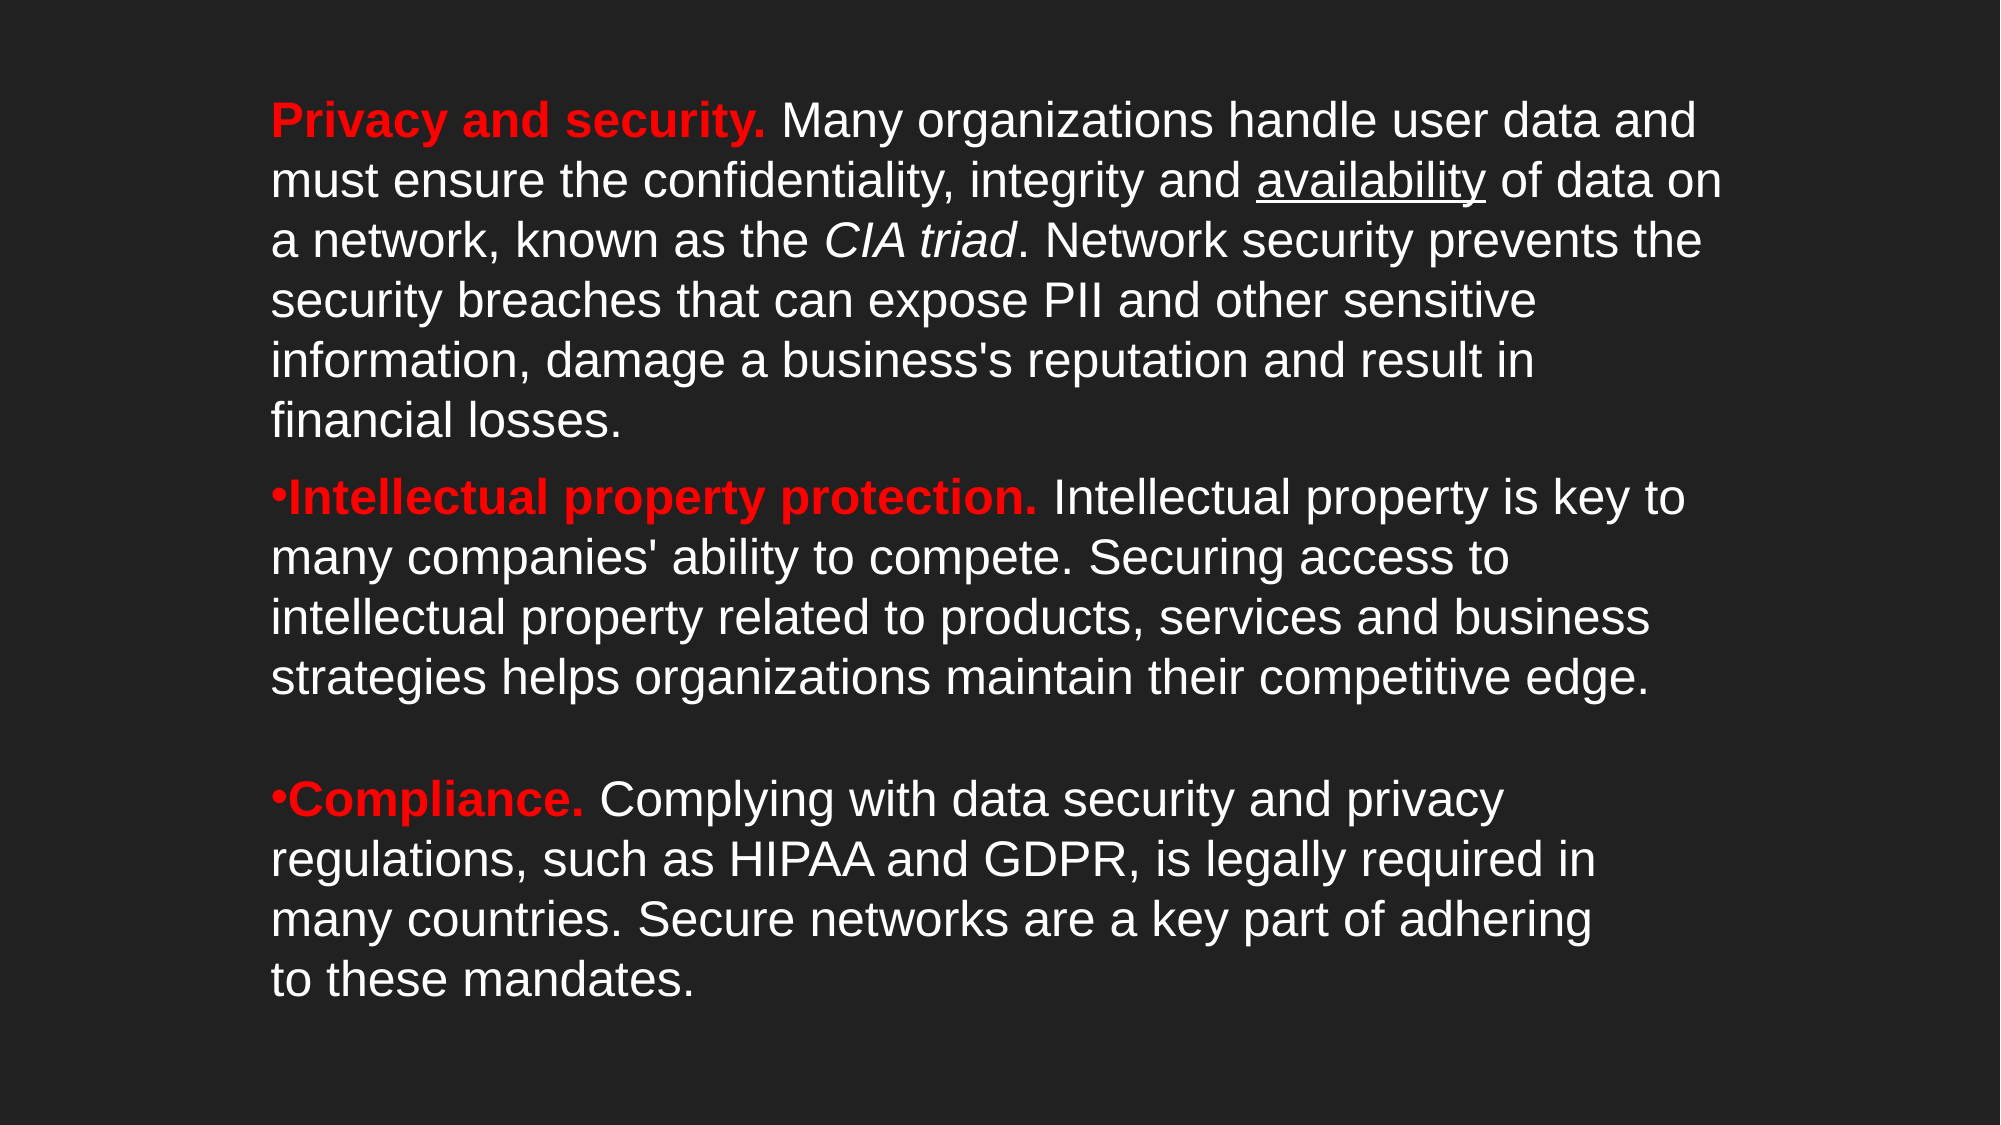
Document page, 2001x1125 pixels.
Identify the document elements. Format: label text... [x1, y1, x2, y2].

text_box Privacy and security. Many organizations handle user data and must ensure the confidentiality, integrity and availability of data on a network, known as the CIA triad. Network security prevents the security breaches that can expose PII and other sensitive information, damage a business's reputation and result in financial losses. [255, 79, 1745, 455]
text_box Intellectual property protection. Intellectual property is key to many companies' ability to compete. Securing access to intellectual property related to products, services and business strategies helps organizations maintain their competitive edge. [255, 457, 1703, 712]
text_box Compliance. Complying with data security and privacy regulations, such as HIPAA and GDPR, is legally required in many countries. Secure networks are a key part of adhering to these mandates. [255, 759, 1633, 1014]
